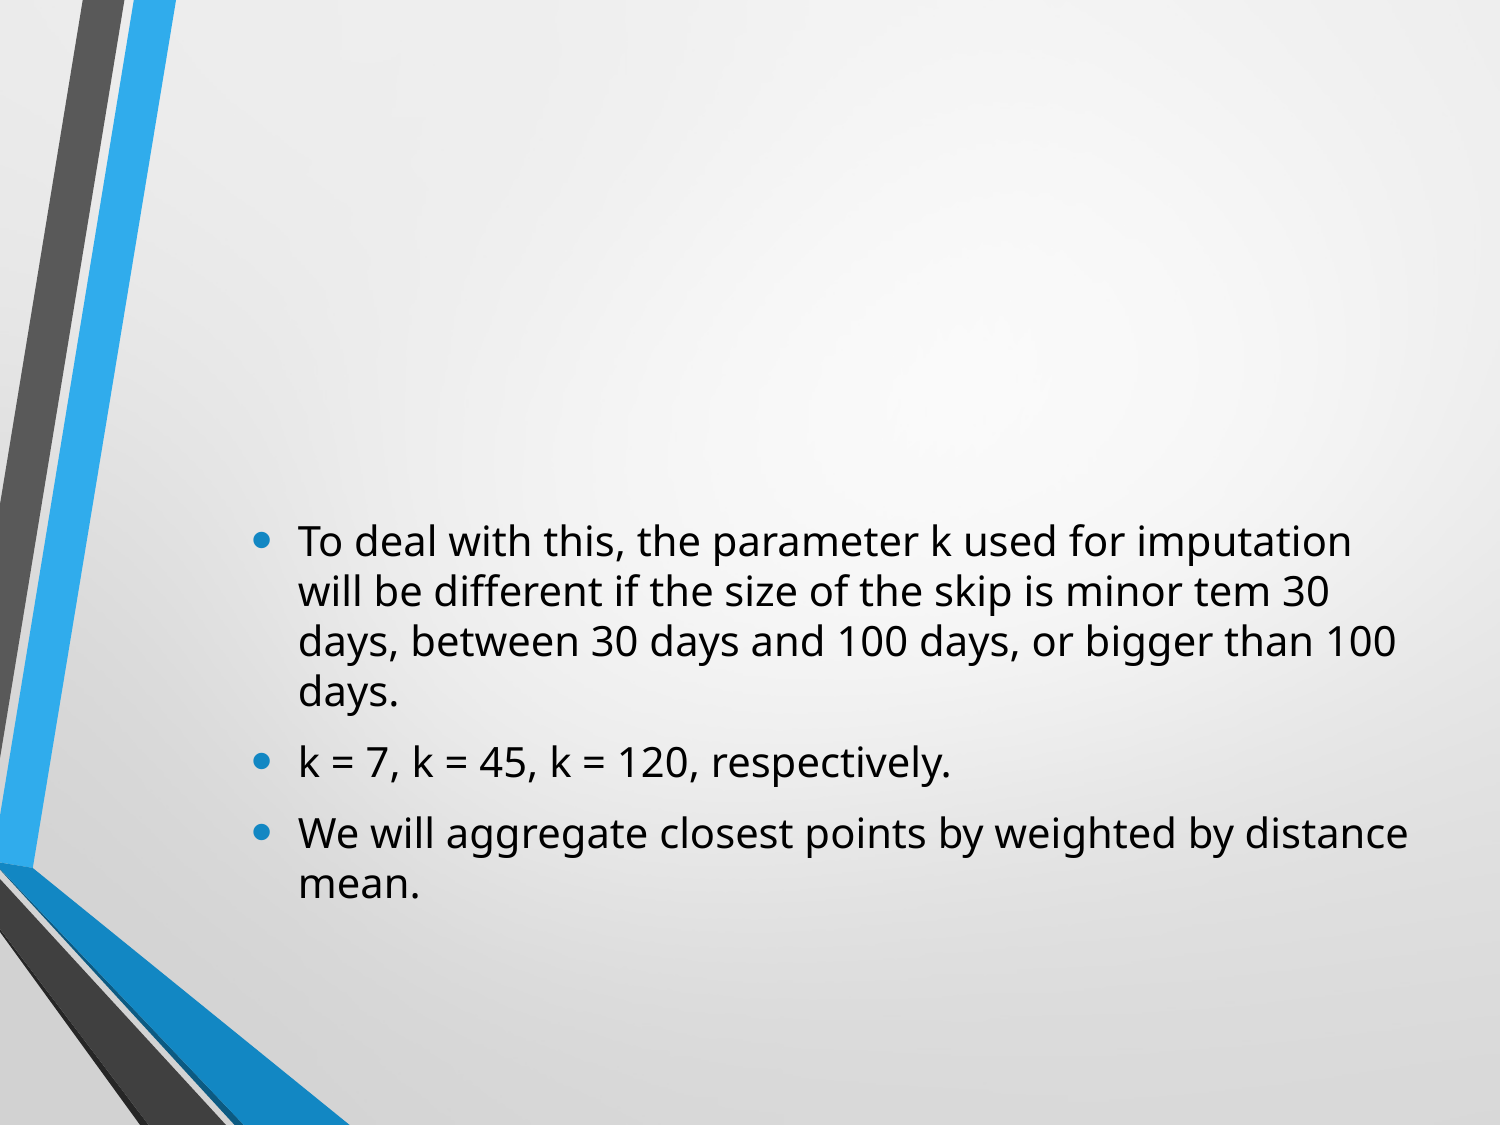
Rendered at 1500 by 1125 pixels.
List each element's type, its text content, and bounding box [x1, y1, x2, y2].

list To deal with this, the parameter k used for imputation will be different if the size of the skip is minor tem 30 days, between 30 days and 100 days, or bigger than 100 days. k = 7, k = 45, k = 120, respectively. We will aggregate closest points by weighted by distance mean. [161, 437, 1425, 985]
